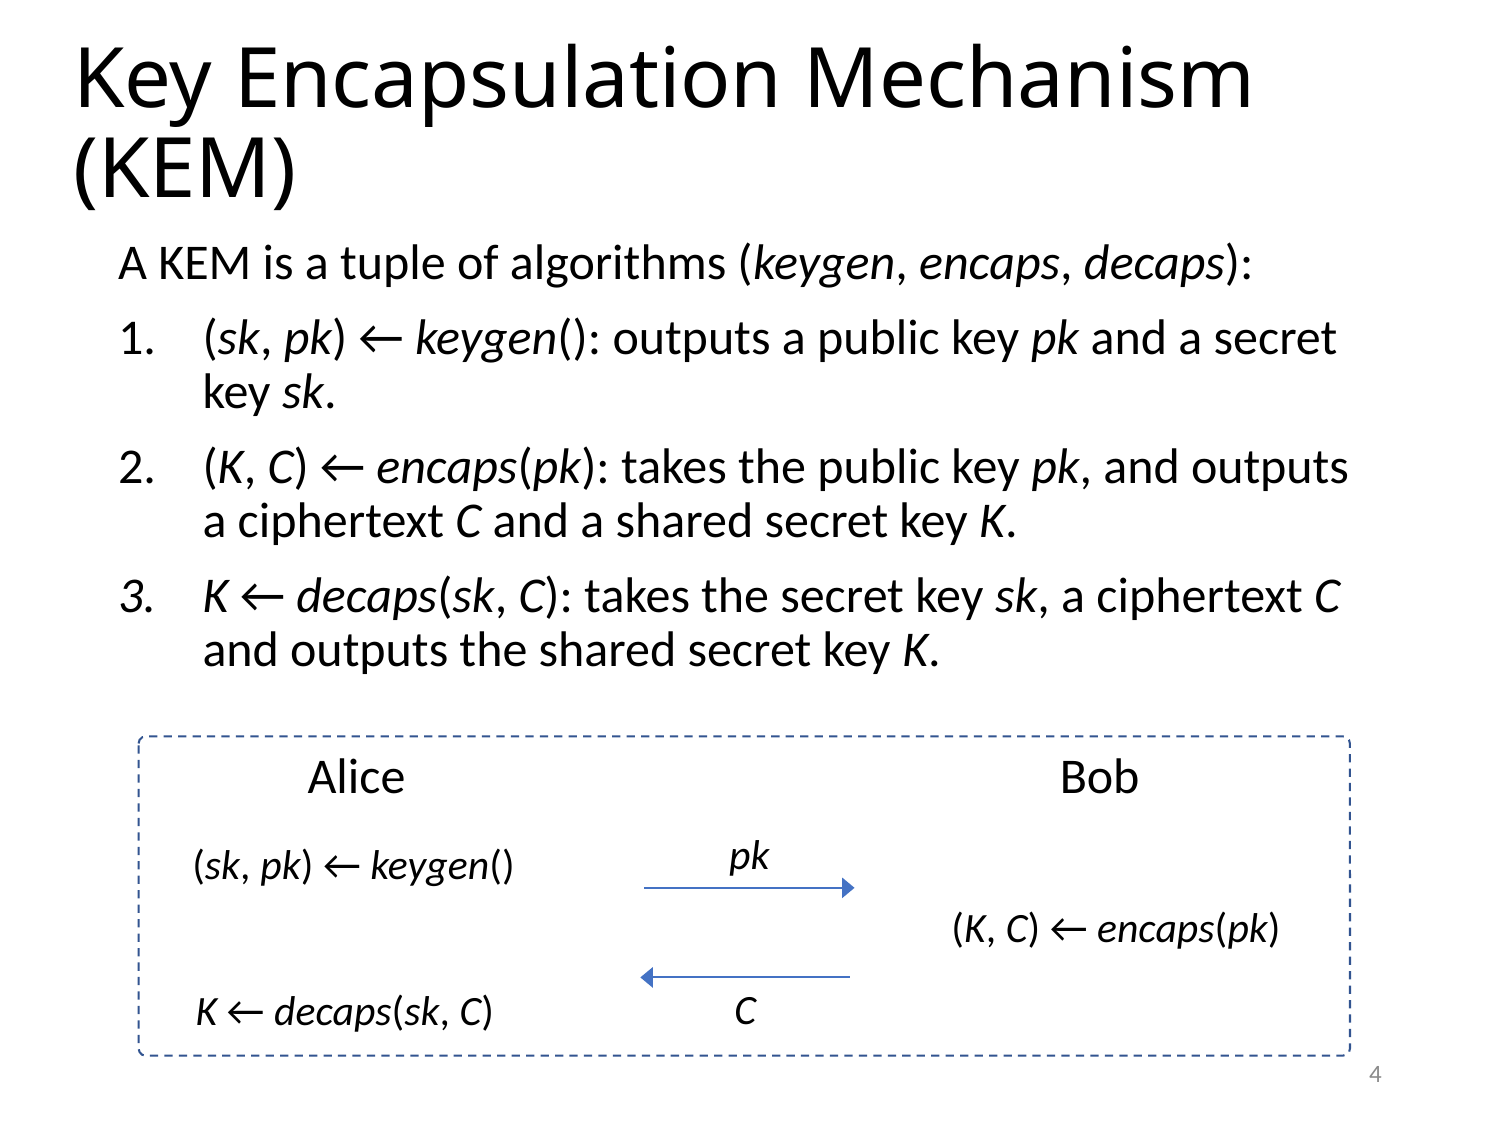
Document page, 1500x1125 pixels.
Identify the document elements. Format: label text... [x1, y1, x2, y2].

text_box [137, 735, 1352, 1057]
list A KEM is a tuple of algorithms (keygen, encaps, decaps): (sk, pk) ← keygen(): outputs a public key pk and a secret key sk. (K, C) ← encaps(pk): takes the public key pk, and outputs a ciphertext C and a shared secret key K. K ← decaps(sk, C): takes the secret key sk, a ciphertext C and outputs the shared secret key K. [103, 229, 1397, 737]
title Key Encapsulation Mechanism (KEM) [58, 58, 1409, 192]
slide_number 4 [1059, 1042, 1397, 1103]
